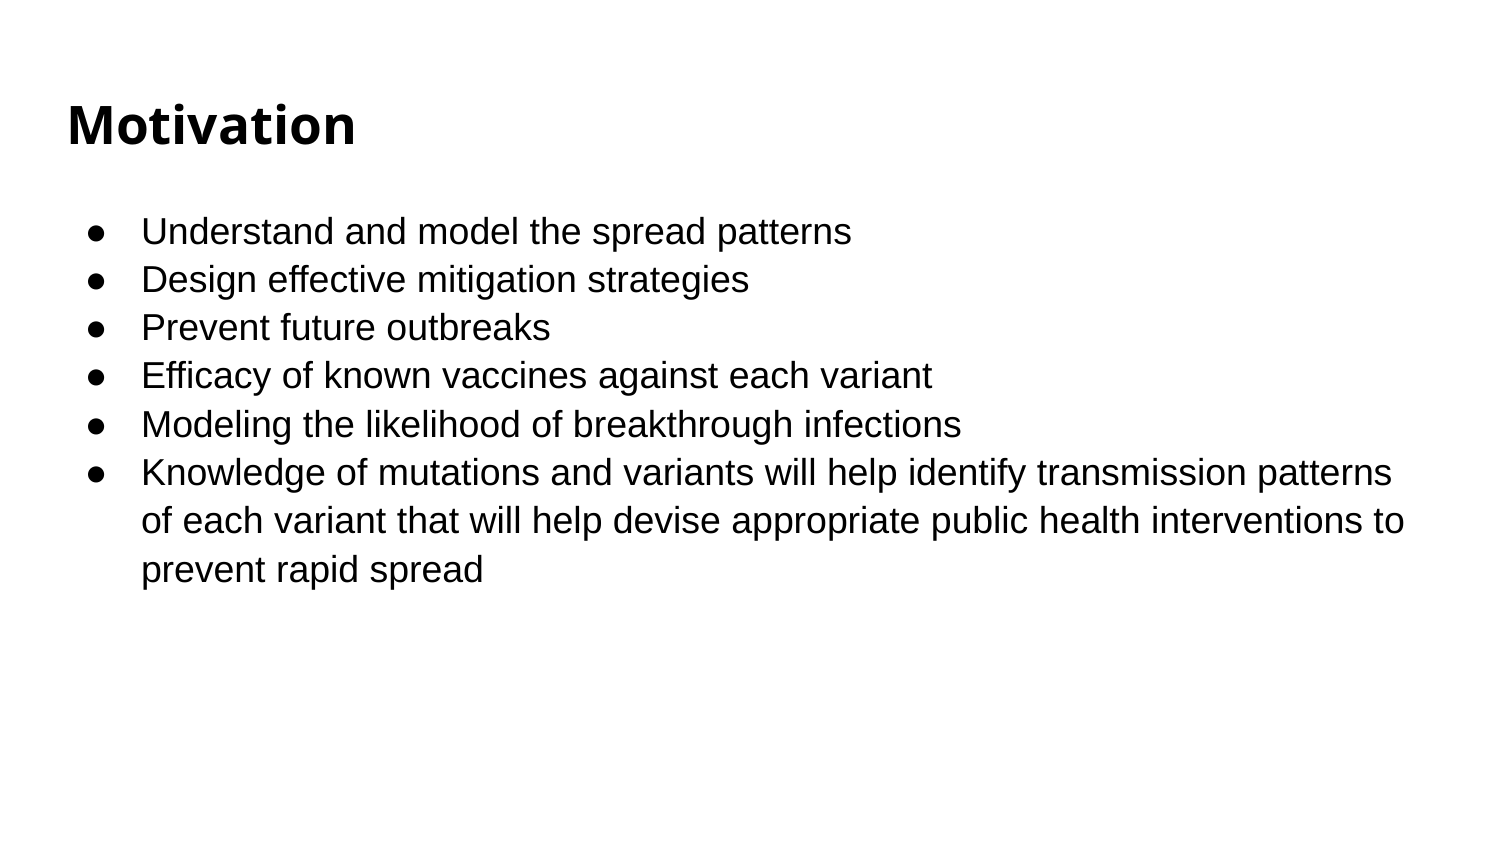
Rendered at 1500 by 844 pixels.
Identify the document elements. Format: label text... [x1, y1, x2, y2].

title Motivation [51, 72, 1449, 176]
list Understand and model the spread patterns Design effective mitigation strategies Prevent future outbreaks Efficacy of known vaccines against each variant Modeling the likelihood of breakthrough infections Knowledge of mutations and variants will help identify transmission patterns of each variant that will help devise appropriate public health interventions to prevent rapid spread [51, 189, 1449, 844]
